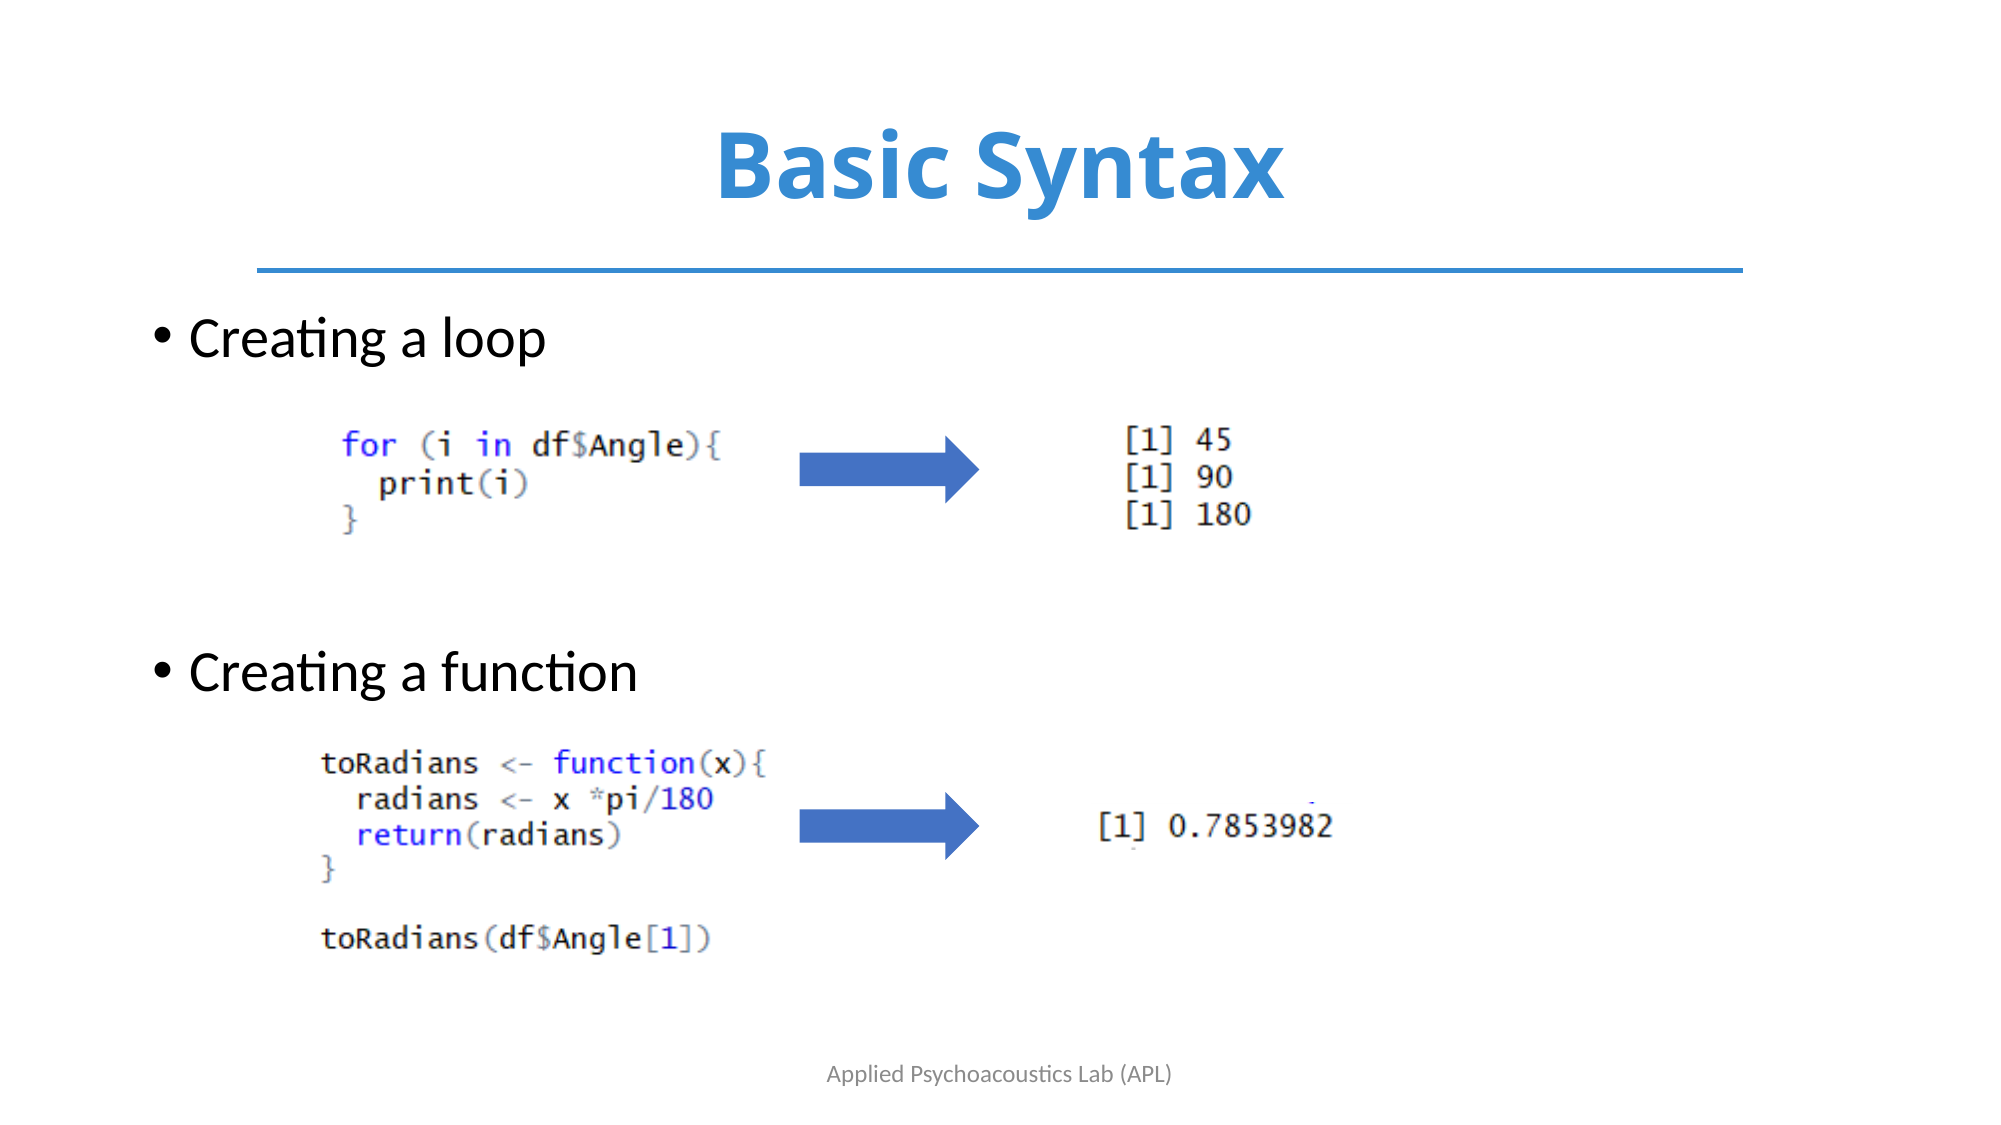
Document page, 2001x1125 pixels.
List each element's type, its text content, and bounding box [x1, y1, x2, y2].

list Creating a loop Creating a function [137, 299, 1863, 1014]
title Basic Syntax [137, 59, 1863, 278]
text_box [799, 792, 980, 860]
picture [1091, 802, 1353, 850]
footer Applied Psychoacoustics Lab (APL) [662, 1042, 1338, 1103]
picture [1120, 418, 1273, 534]
picture [315, 736, 780, 973]
picture [337, 409, 757, 552]
text_box [799, 435, 980, 504]
